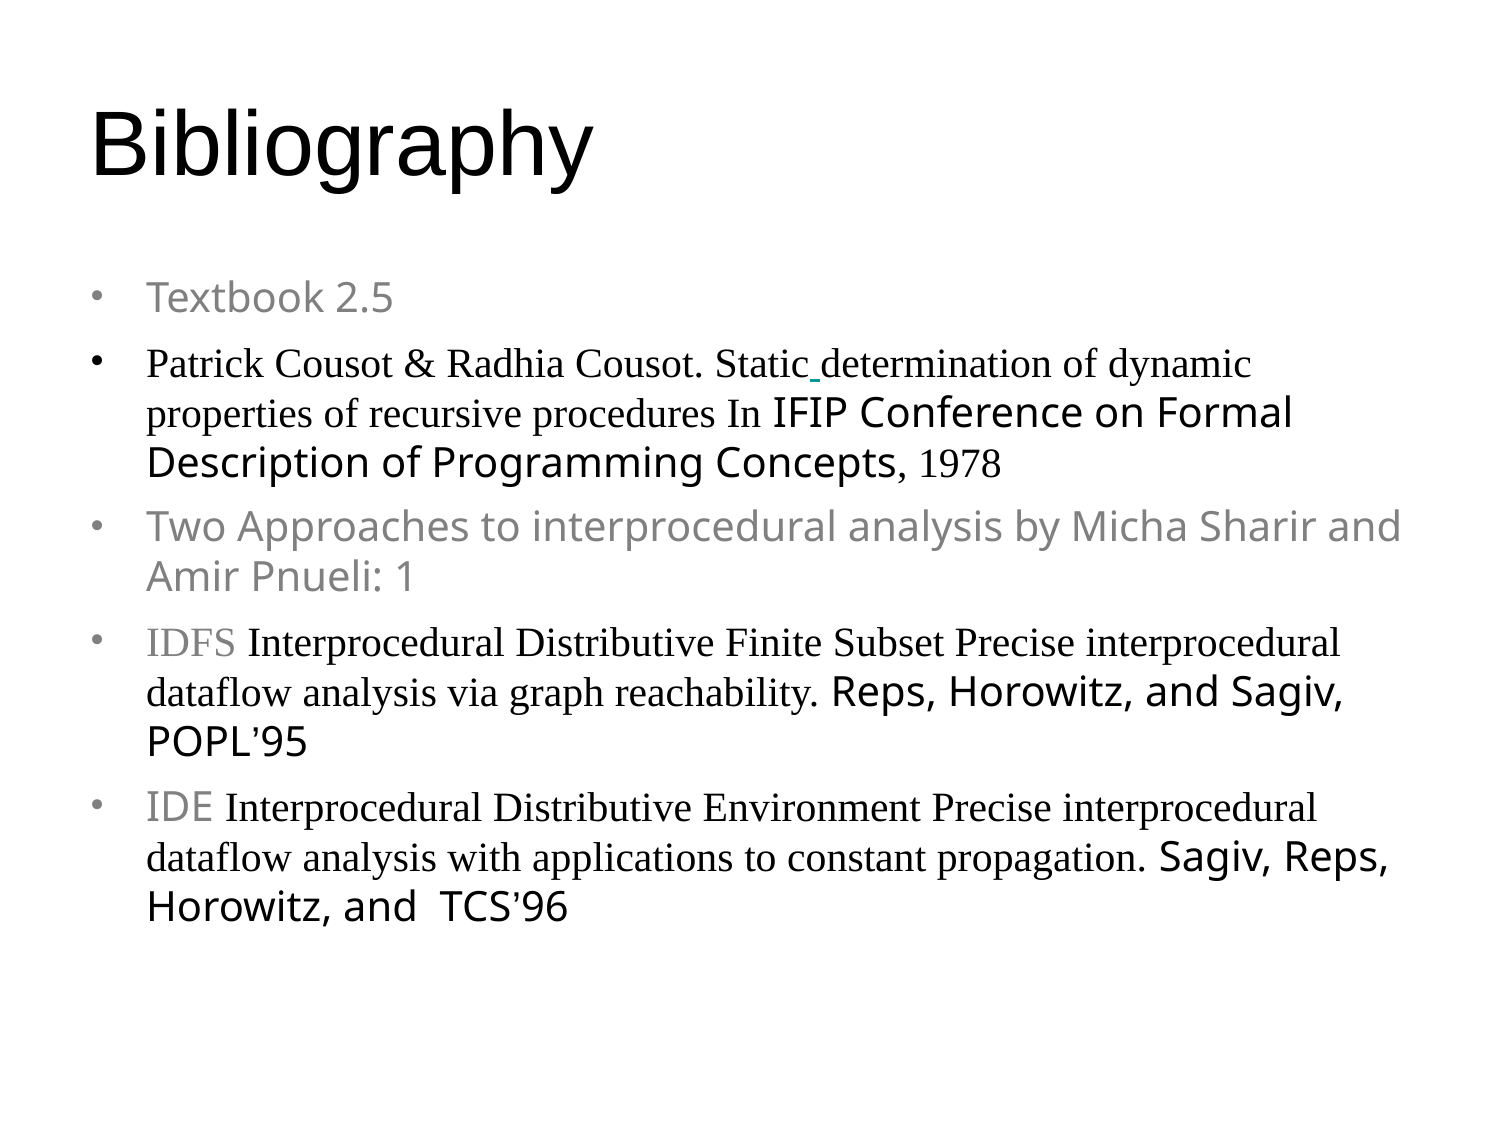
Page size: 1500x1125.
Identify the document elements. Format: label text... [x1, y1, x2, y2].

title Bibliography [74, 14, 1426, 262]
list Textbook 2.5 Patrick Cousot & Radhia Cousot. Static determination of dynamic properties of recursive procedures In IFIP Conference on Formal Description of Programming Concepts, 1978 Two Approaches to interprocedural analysis by Micha Sharir and Amir Pnueli: 1 IDFS Interprocedural Distributive Finite Subset Precise interprocedural dataflow analysis via graph reachability. Reps, Horowitz, and Sagiv, POPL’95 IDE Interprocedural Distributive Environment Precise interprocedural dataflow analysis with applications to constant propagation. Sagiv, Reps, Horowitz, and TCS’96 [74, 262, 1426, 1125]
